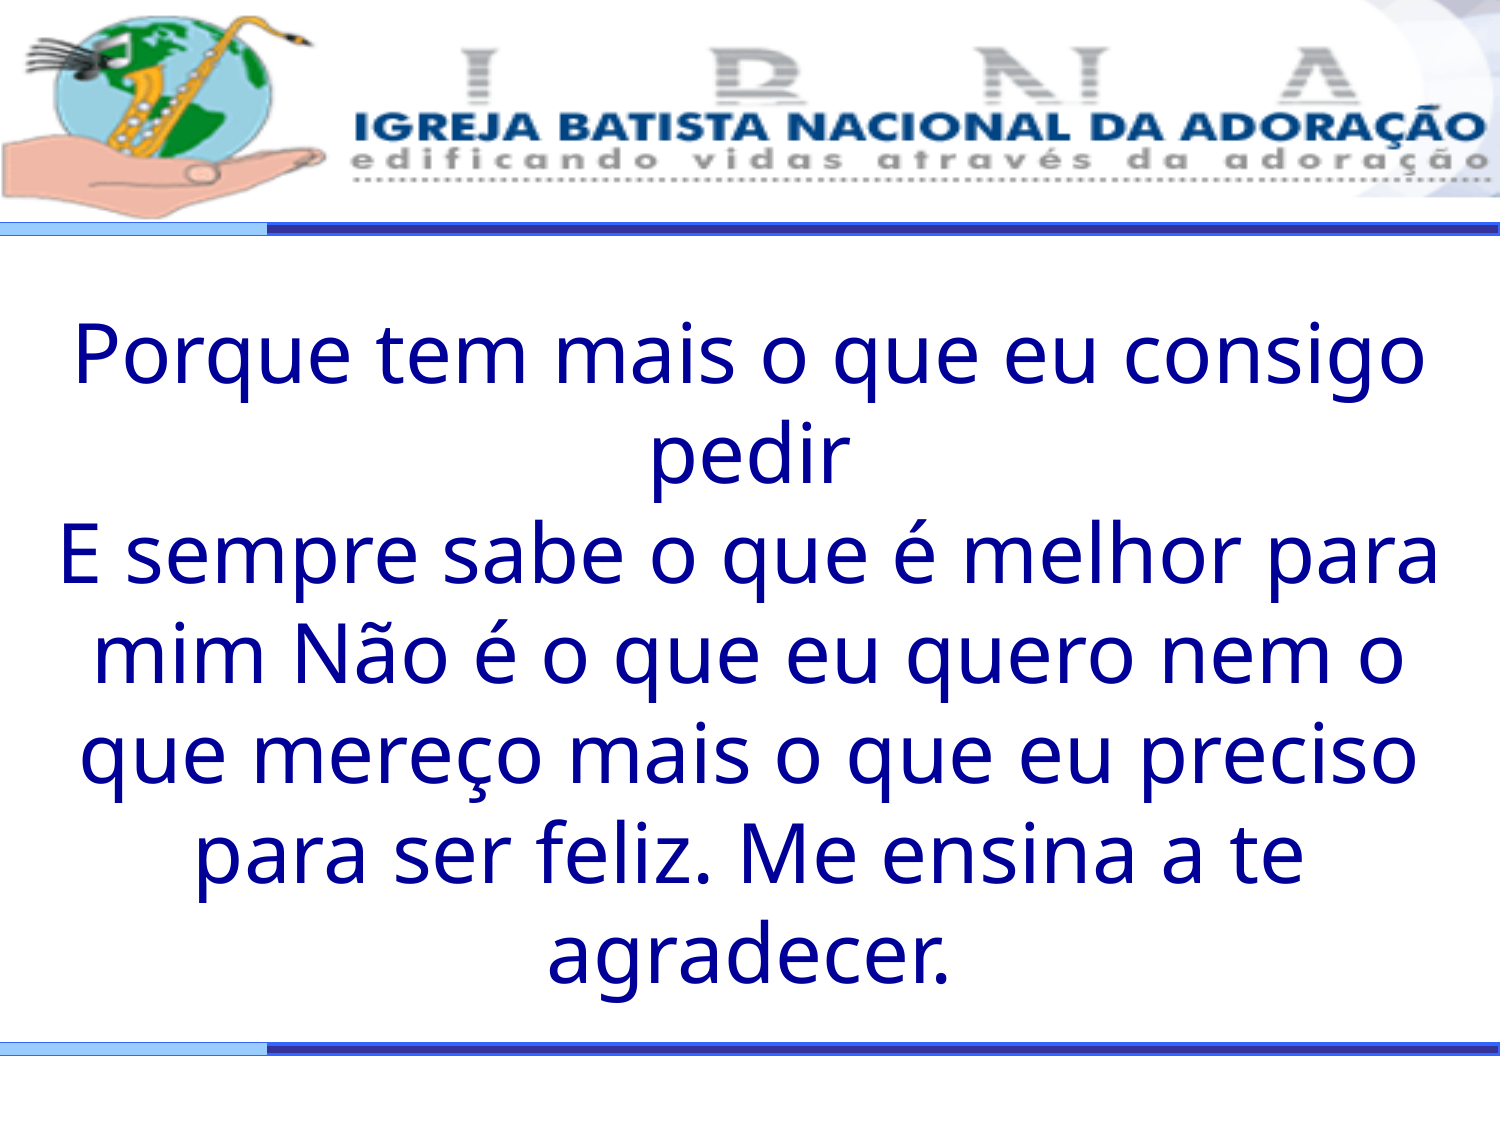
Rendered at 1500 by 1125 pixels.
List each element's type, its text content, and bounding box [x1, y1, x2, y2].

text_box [744, 0, 756, 298]
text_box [0, 0, 739, 247]
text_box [744, 299, 756, 1125]
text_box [760, 0, 1500, 247]
text_box Porque tem mais o que eu consigo pedir E sempre sabe o que é melhor para mim Não é o que eu quero nem o que mereço mais o que eu preciso para ser feliz. Me ensina a te agradecer. [0, 292, 739, 1008]
text_box Porque tem mais o que eu consigo pedir E sempre sabe o que é melhor para mim Não é o que eu quero nem o que mereço mais o que eu preciso para ser feliz. Me ensina a te agradecer. [760, 292, 1500, 1008]
